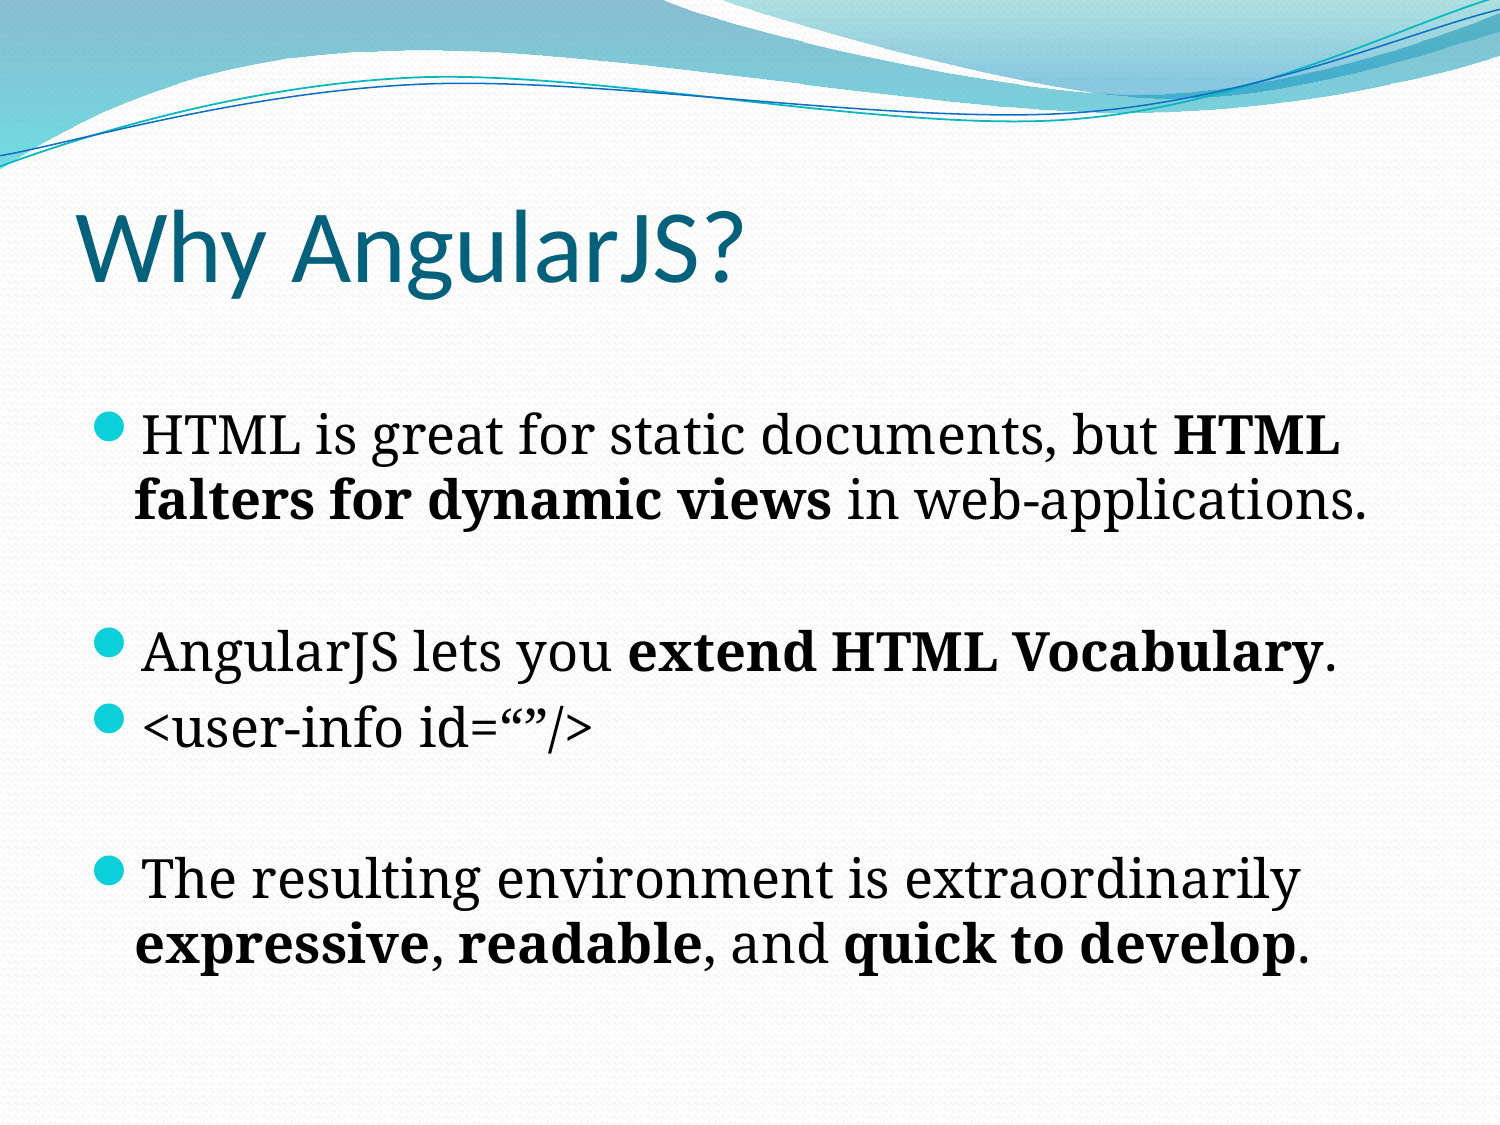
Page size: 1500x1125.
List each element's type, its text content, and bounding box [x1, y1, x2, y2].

list HTML is great for static documents, but HTML falters for dynamic views in web-applications. AngularJS lets you extend HTML Vocabulary. <user-info id=“”/> The resulting environment is extraordinarily expressive, readable, and quick to develop. [75, 317, 1425, 1038]
title Why AngularJS? [75, 115, 1425, 303]
